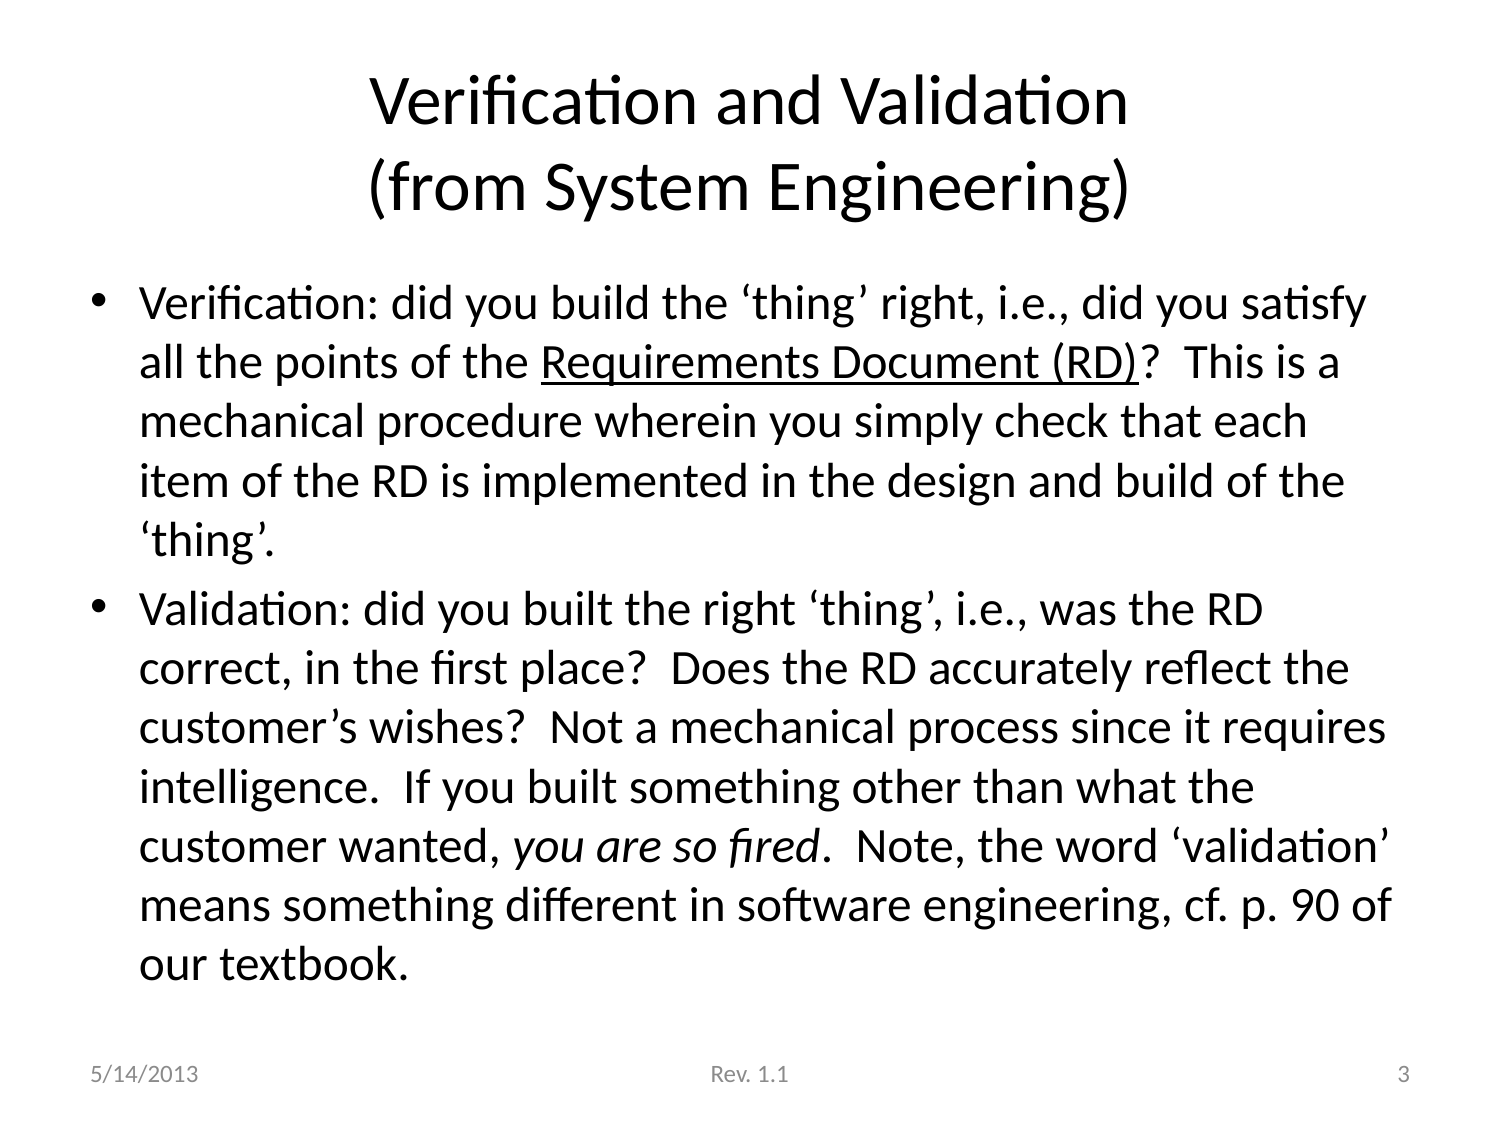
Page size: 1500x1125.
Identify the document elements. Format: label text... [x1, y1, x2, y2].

title Verification and Validation (from System Engineering) [75, 45, 1425, 233]
list Verification: did you build the ‘thing’ right, i.e., did you satisfy all the points of the Requirements Document (RD)? This is a mechanical procedure wherein you simply check that each item of the RD is implemented in the design and build of the ‘thing’. Validation: did you built the right ‘thing’, i.e., was the RD correct, in the first place? Does the RD accurately reflect the customer’s wishes? Not a mechanical process since it requires intelligence. If you built something other than what the customer wanted, you are so fired. Note, the word ‘validation’ means something different in software engineering, cf. p. 90 of our textbook. [75, 262, 1425, 1005]
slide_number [75, 1042, 425, 1103]
slide_number 3 [1074, 1042, 1425, 1103]
footer Rev. 1.1 [512, 1042, 988, 1103]
